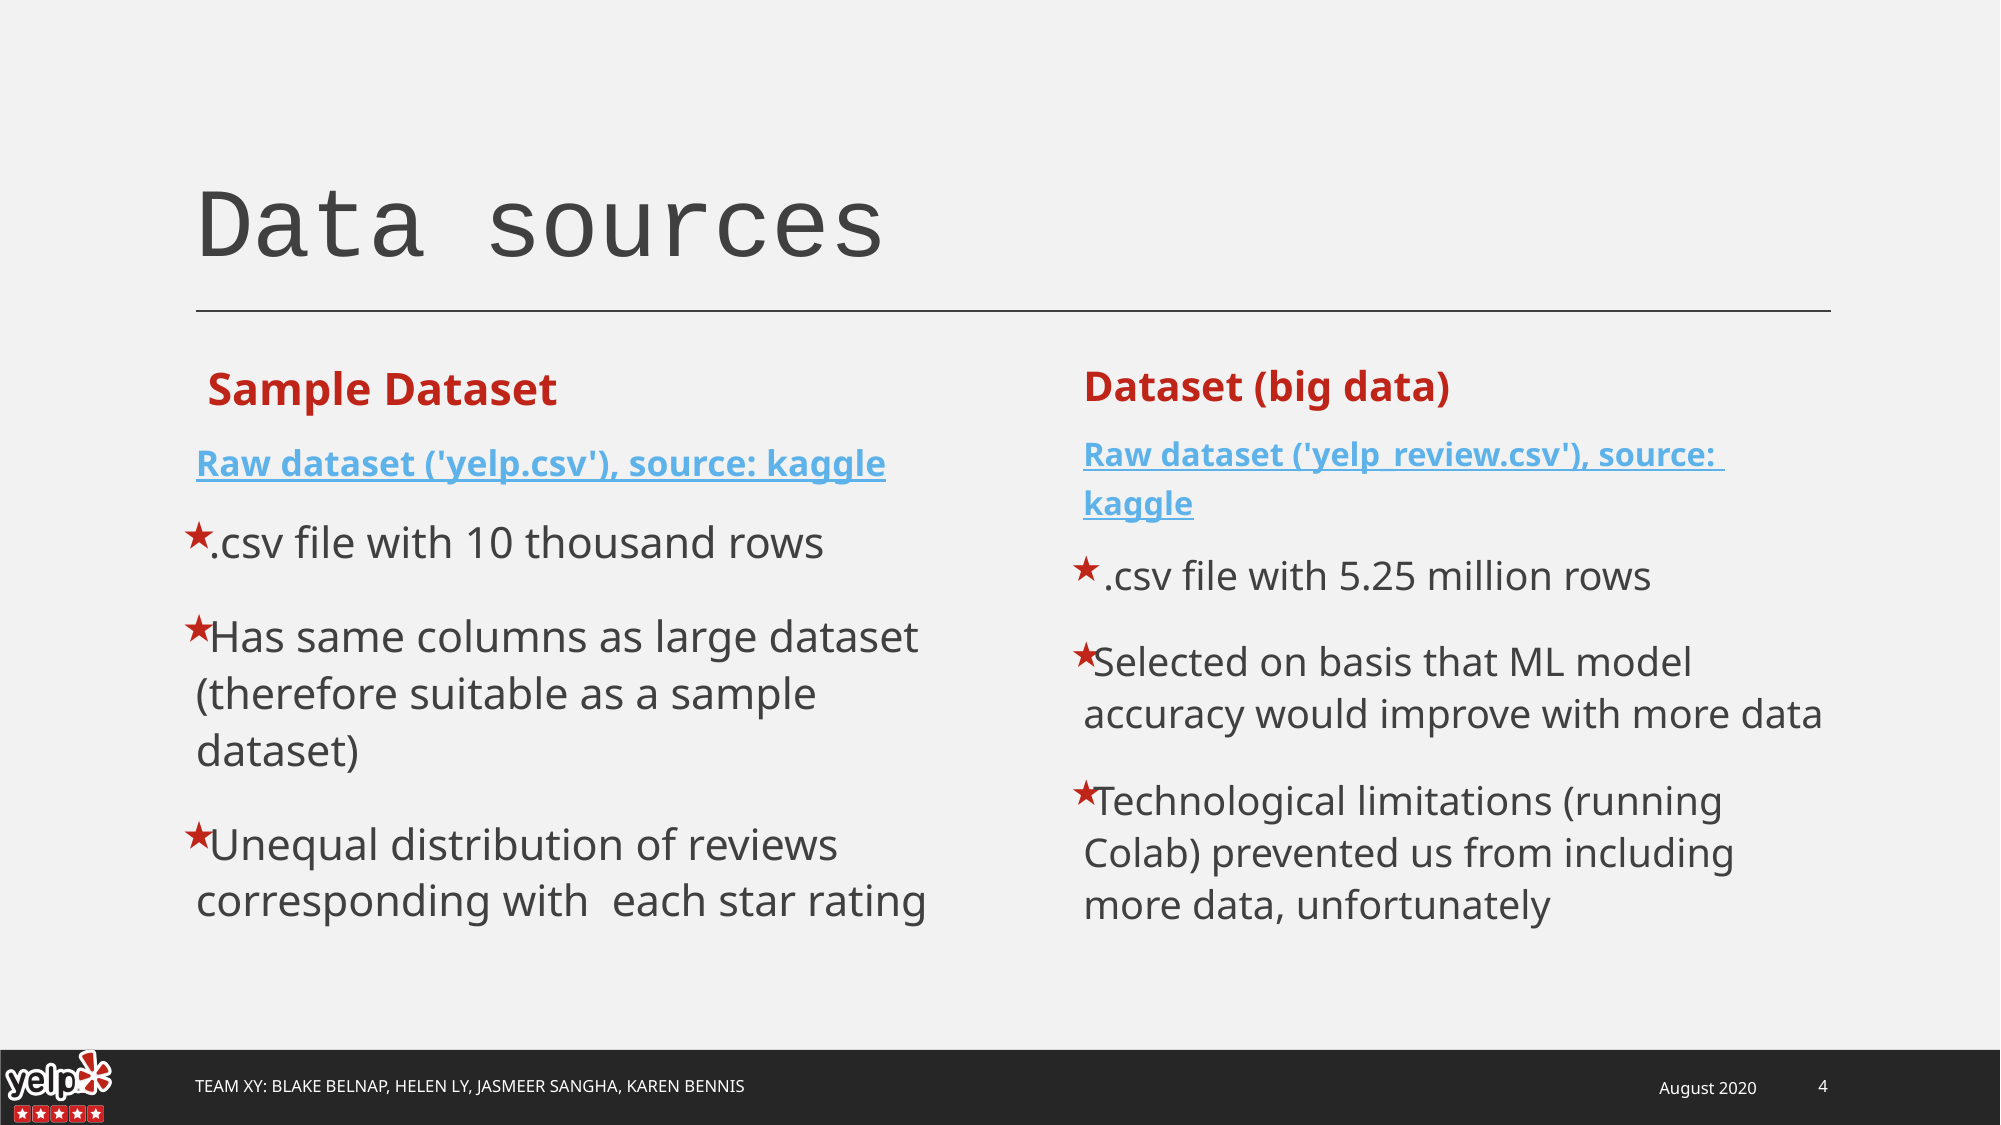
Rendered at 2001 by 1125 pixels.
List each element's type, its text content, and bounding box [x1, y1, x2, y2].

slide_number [1348, 1057, 1773, 1118]
list Sample Dataset Raw dataset ('yelp.csv'), source: kaggle .csv file with 10 thousand rows Has same columns as large dataset (therefore suitable as a sample dataset) Unequal distribution of reviews corresponding with each star rating [180, 347, 942, 963]
list Dataset (big data) Raw dataset ('yelp_review.csv'), source: kaggle .csv file with 5.25 million rows Selected on basis that ML model accuracy would improve with more data Technological limitations (running Colab) prevented us from including more data, unfortunately [1068, 347, 1830, 963]
title Data sources [180, 47, 1830, 285]
footer Team Xy: Blake Belnap, Helen Ly, Jasmeer Sangha, Karen Bennis [180, 1057, 1299, 1118]
slide_number 4 [1803, 1057, 1932, 1118]
picture [5, 1049, 112, 1125]
